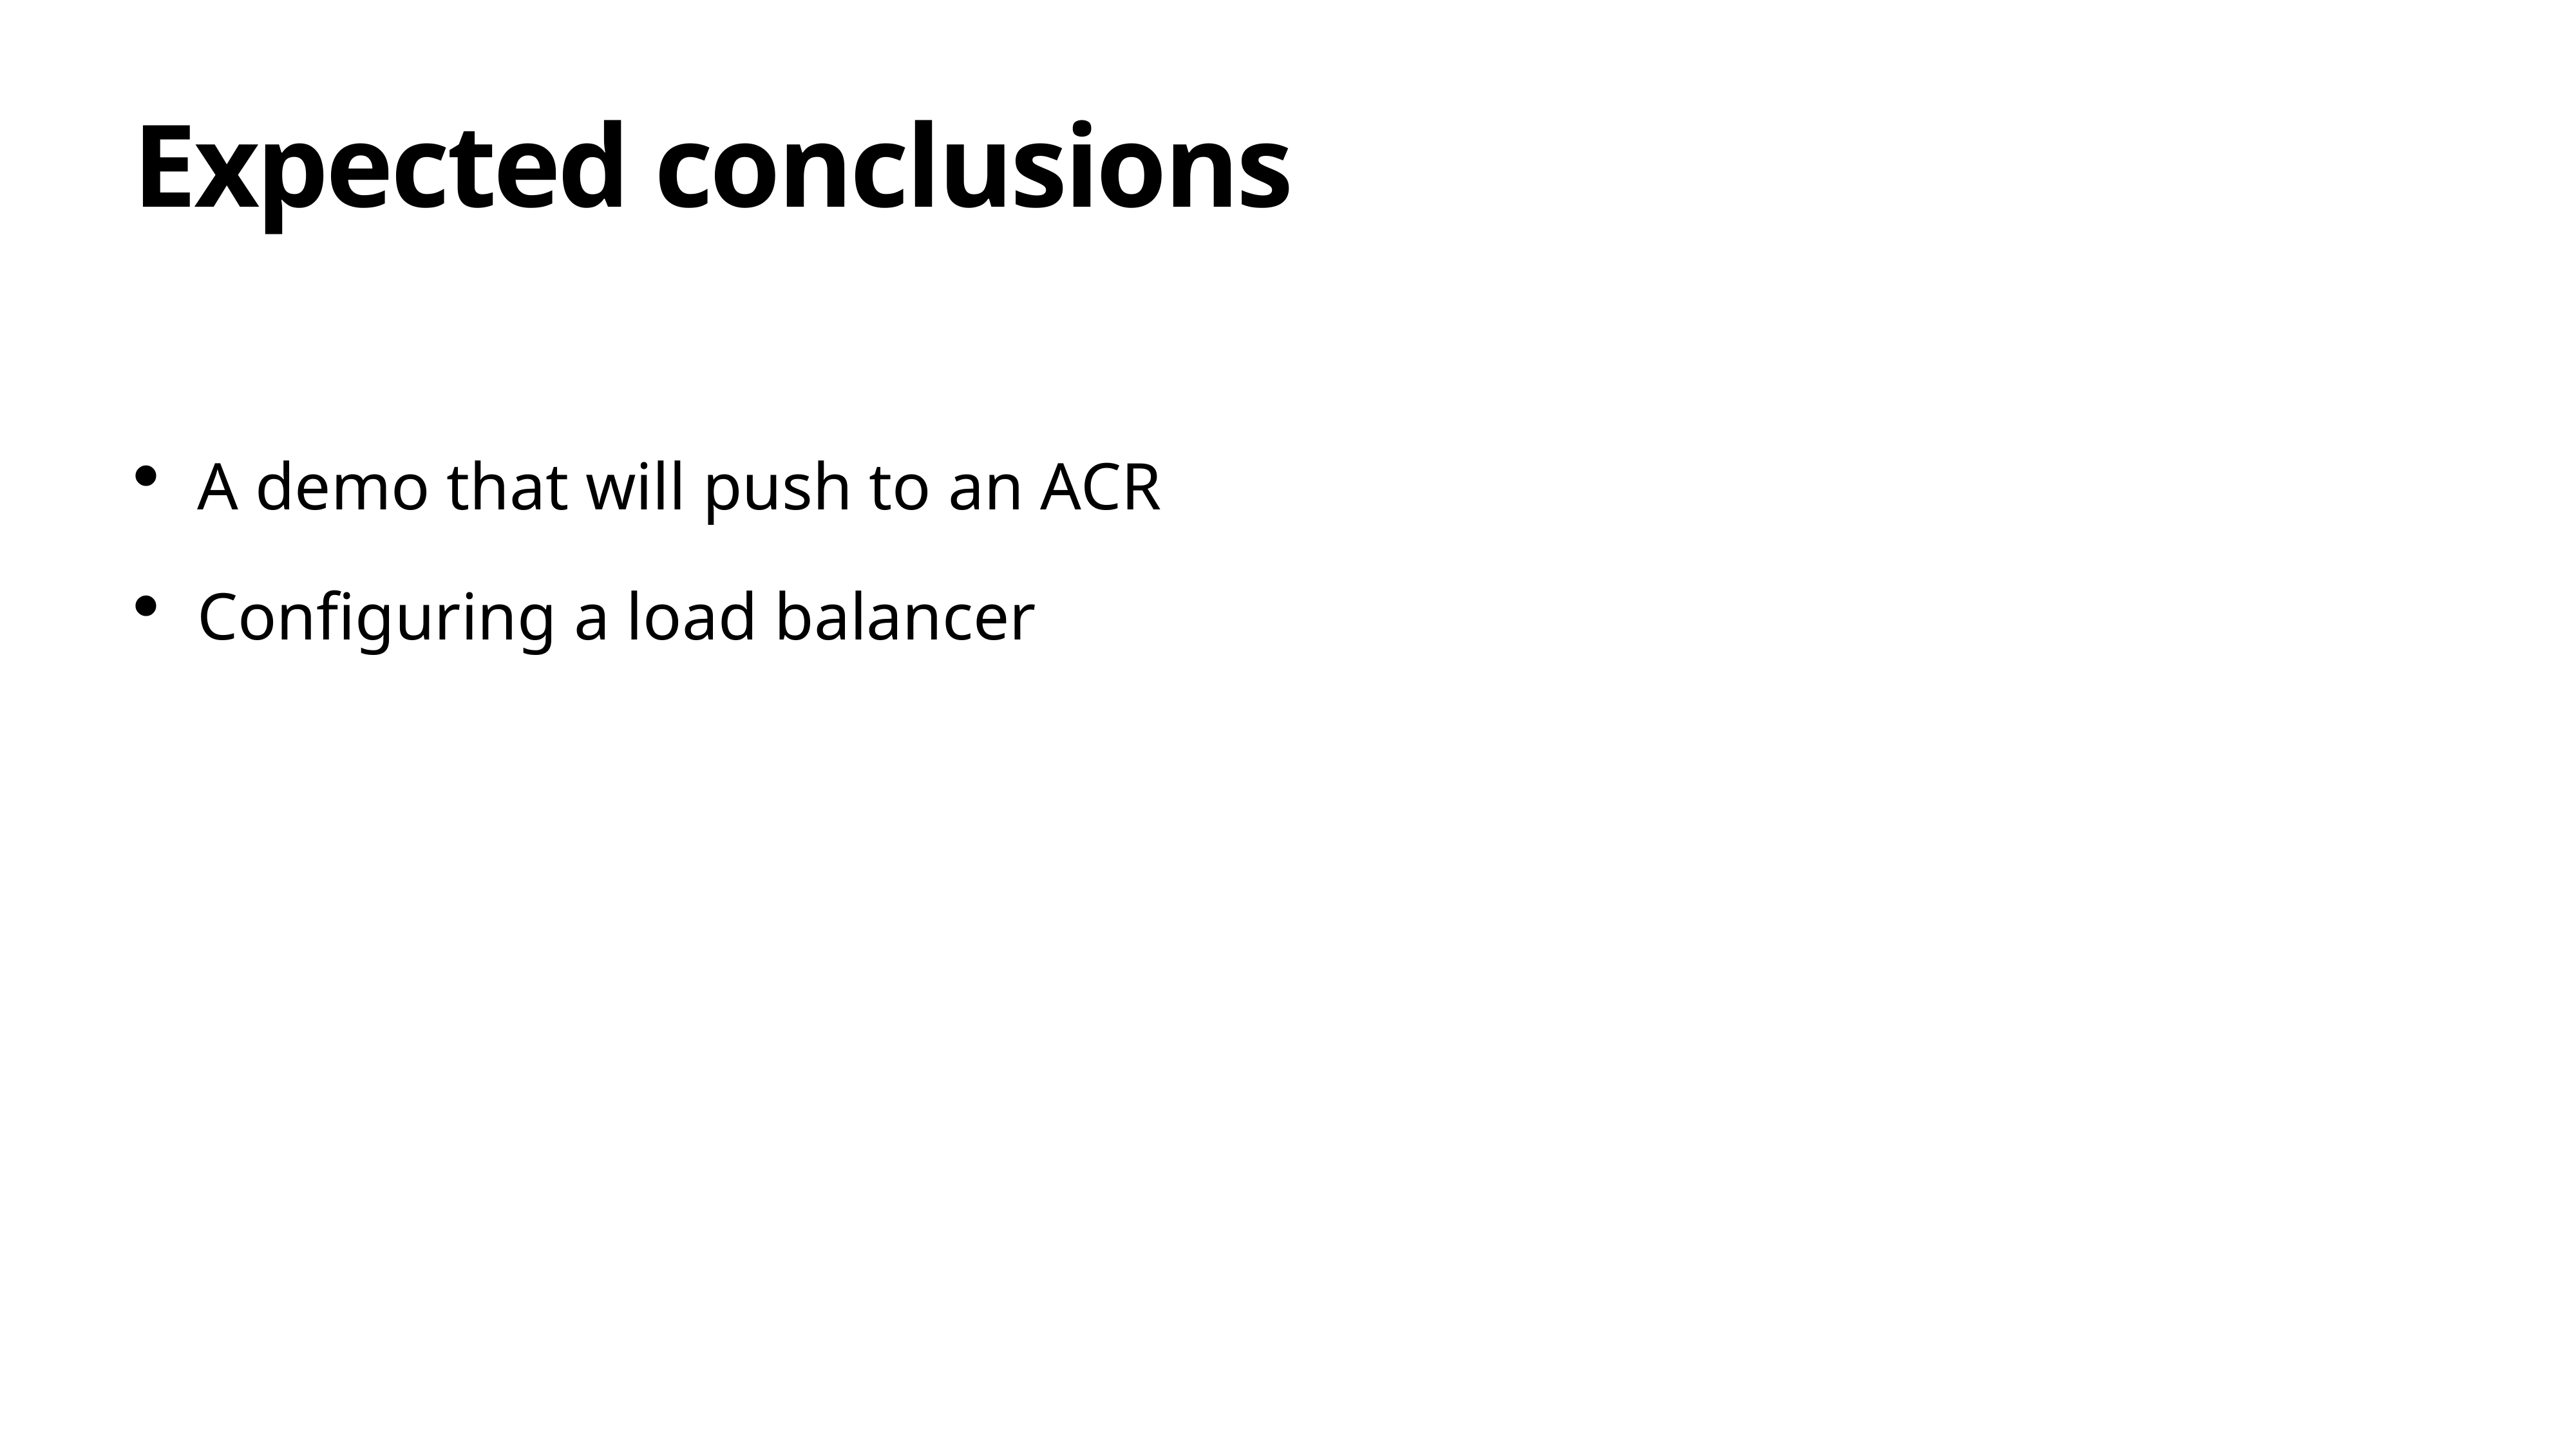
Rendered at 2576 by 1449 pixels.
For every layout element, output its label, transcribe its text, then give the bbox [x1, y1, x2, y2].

list A demo that will push to an ACR Configuring a load balancer [127, 448, 2449, 1321]
title Expected conclusions [127, 113, 2449, 266]
